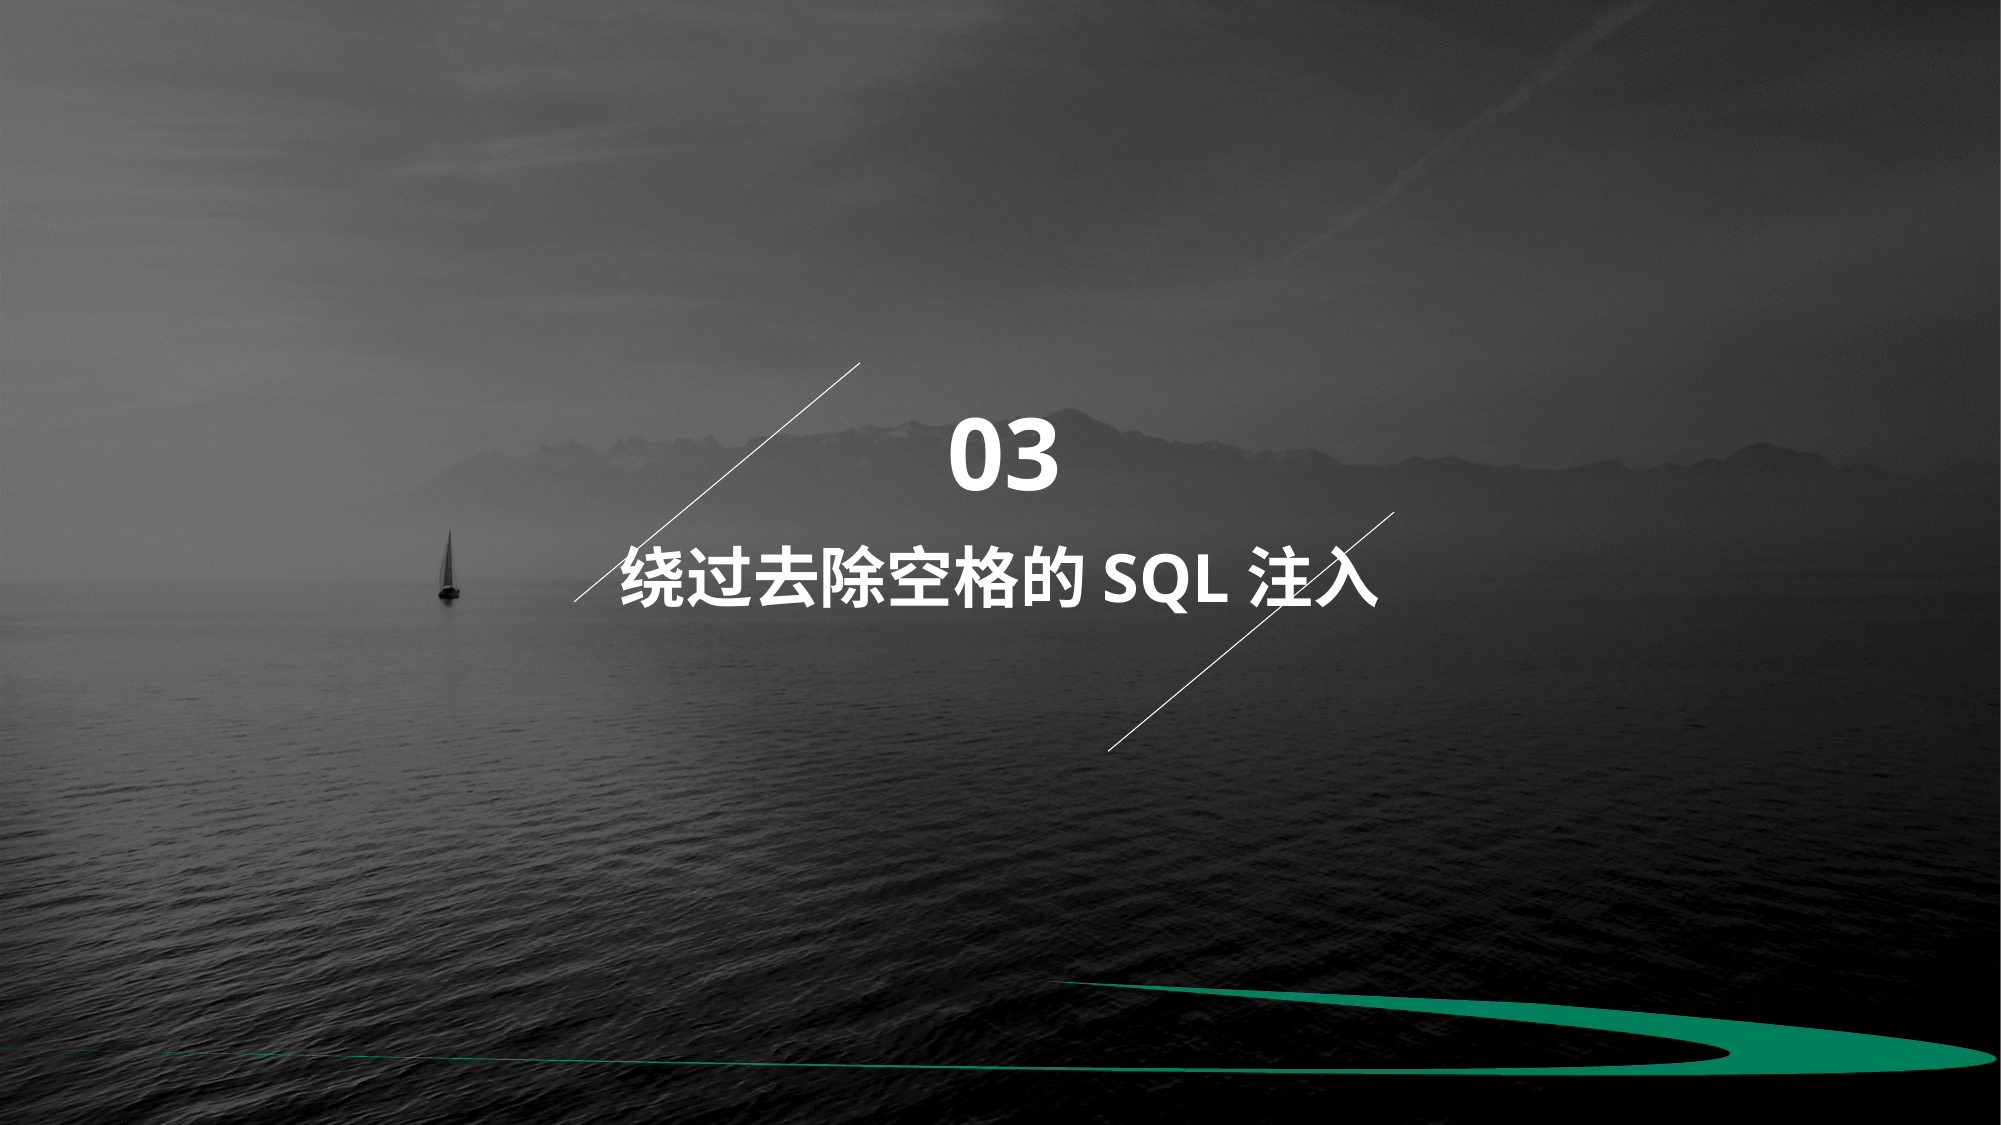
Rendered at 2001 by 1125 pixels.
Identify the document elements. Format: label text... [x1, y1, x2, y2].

picture [0, 0, 2001, 1125]
text_box 03 [932, 382, 1108, 518]
title 绕过去除空格的SQL注入 [544, 518, 1456, 633]
